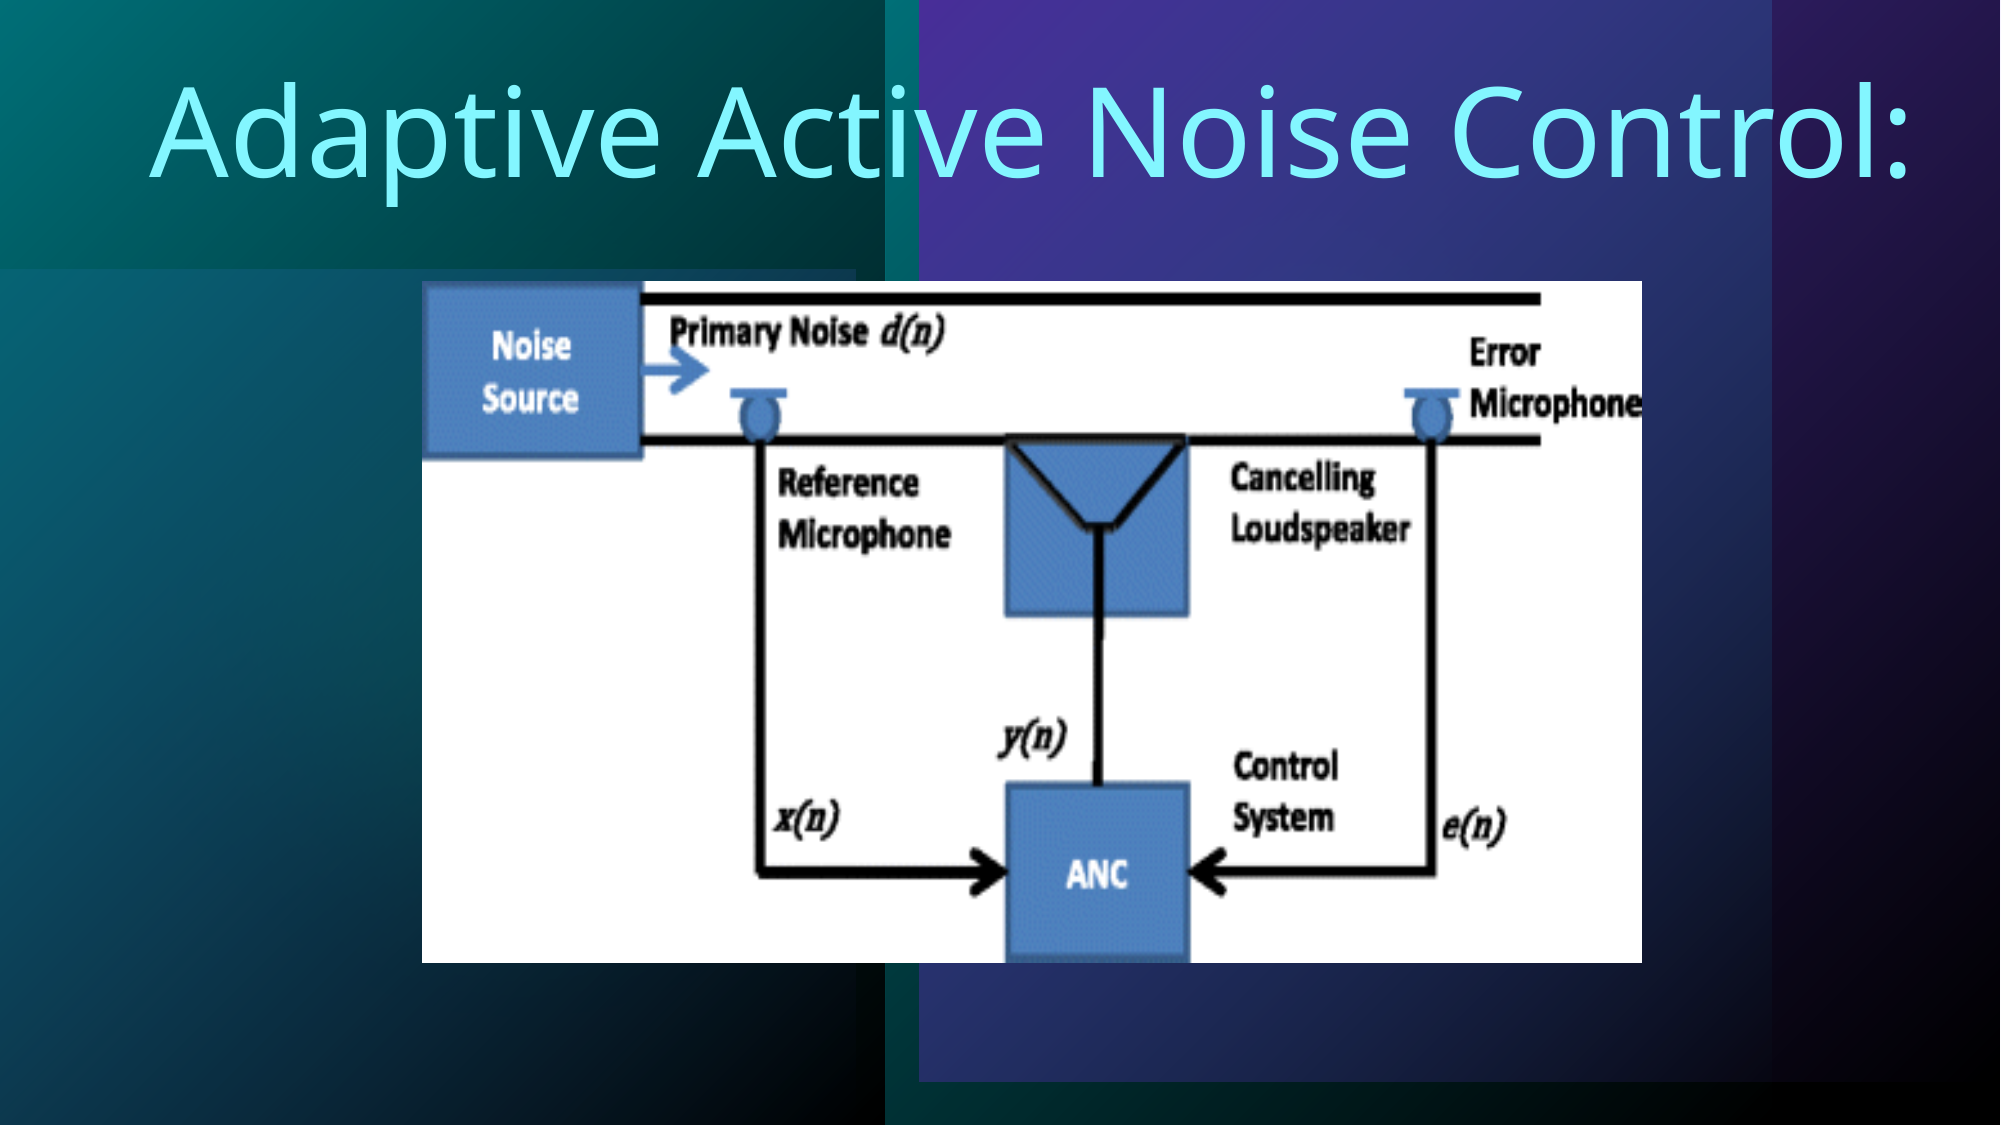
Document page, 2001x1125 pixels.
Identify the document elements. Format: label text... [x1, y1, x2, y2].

title Adaptive Active Noise Control: [88, 62, 1978, 360]
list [422, 282, 1642, 963]
